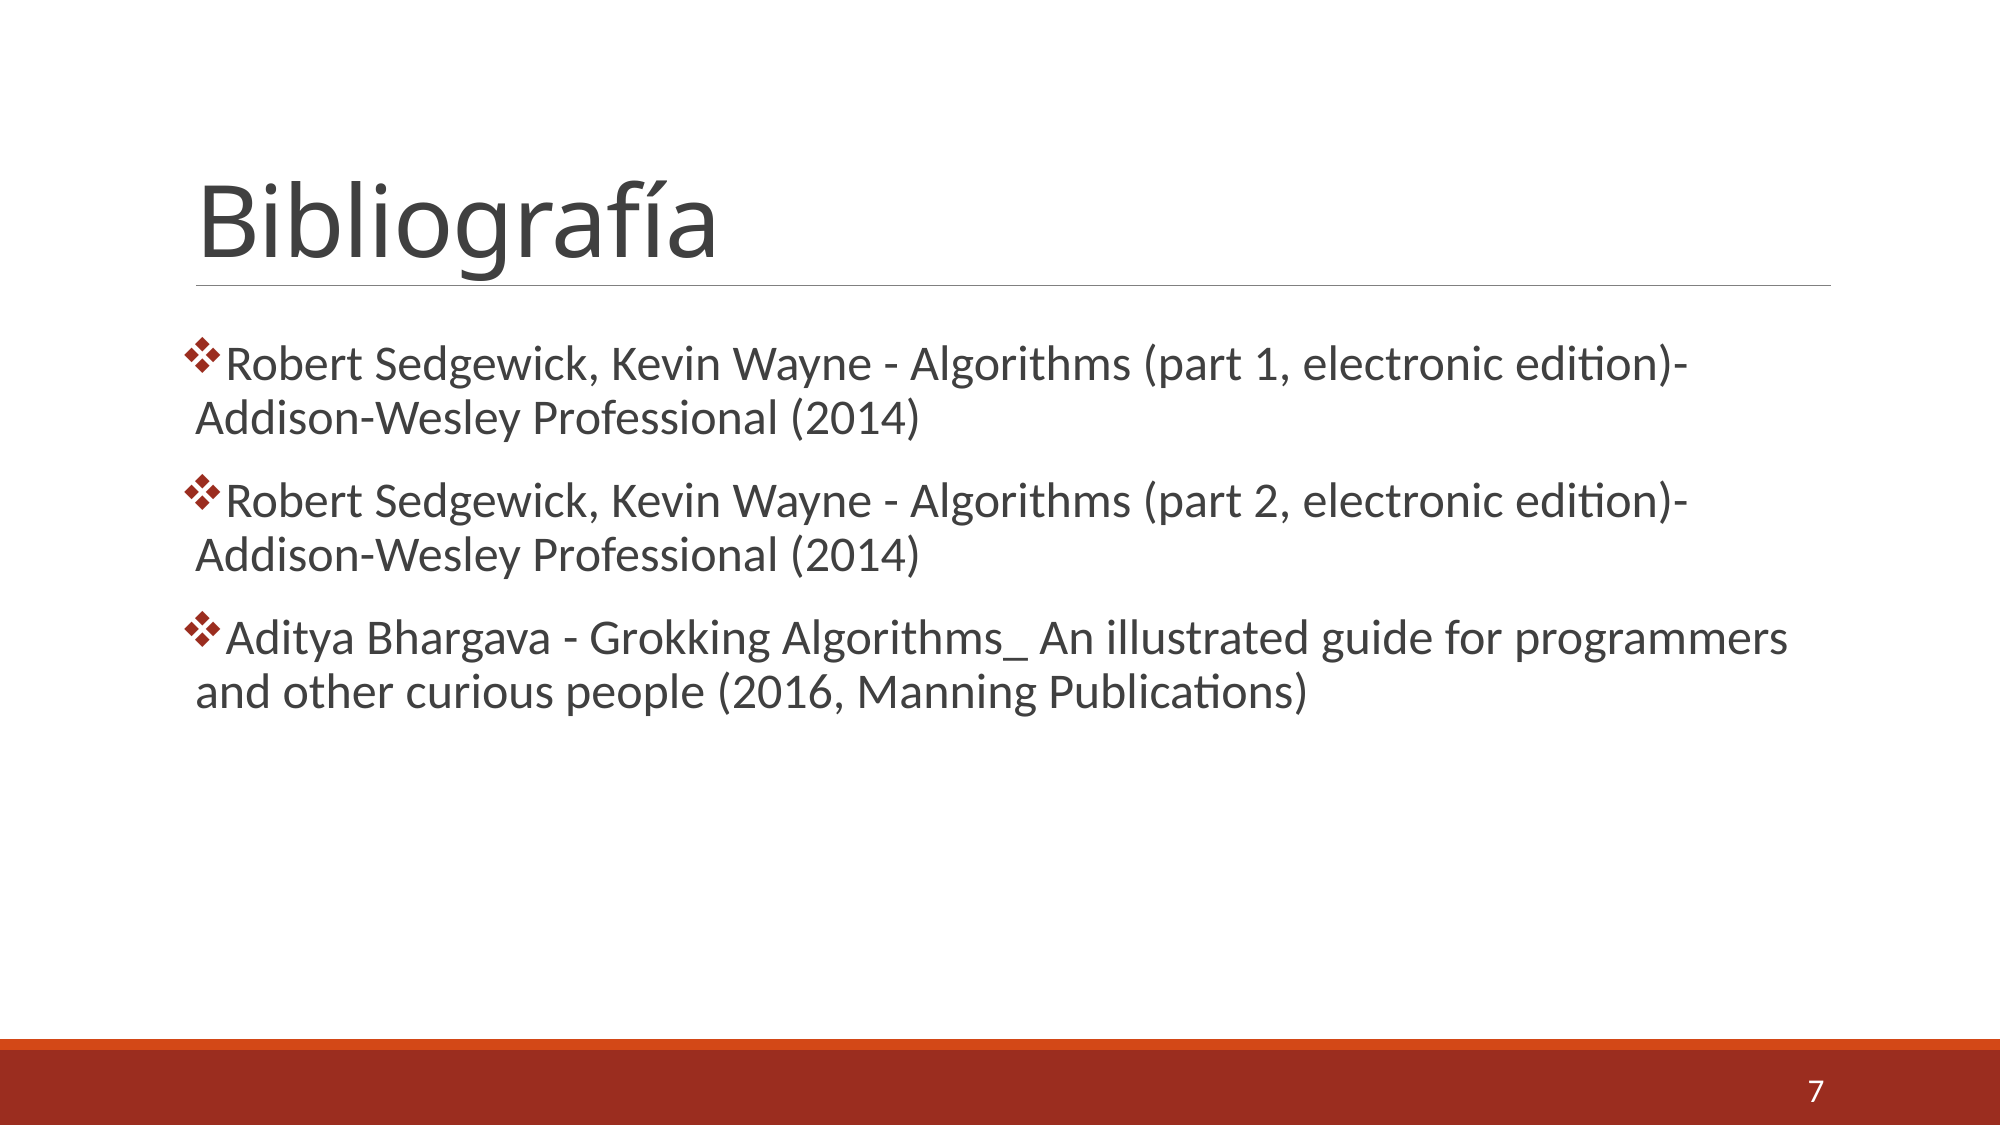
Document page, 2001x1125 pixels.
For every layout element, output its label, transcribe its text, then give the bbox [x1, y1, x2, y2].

title Bibliografía [180, 47, 1830, 285]
list Robert Sedgewick, Kevin Wayne - Algorithms (part 1, electronic edition)-Addison-Wesley Professional (2014) Robert Sedgewick, Kevin Wayne - Algorithms (part 2, electronic edition)-Addison-Wesley Professional (2014) Aditya Bhargava - Grokking Algorithms_ An illustrated guide for programmers and other curious people (2016, Manning Publications) [180, 329, 1830, 963]
slide_number 7 [1624, 1059, 1840, 1120]
